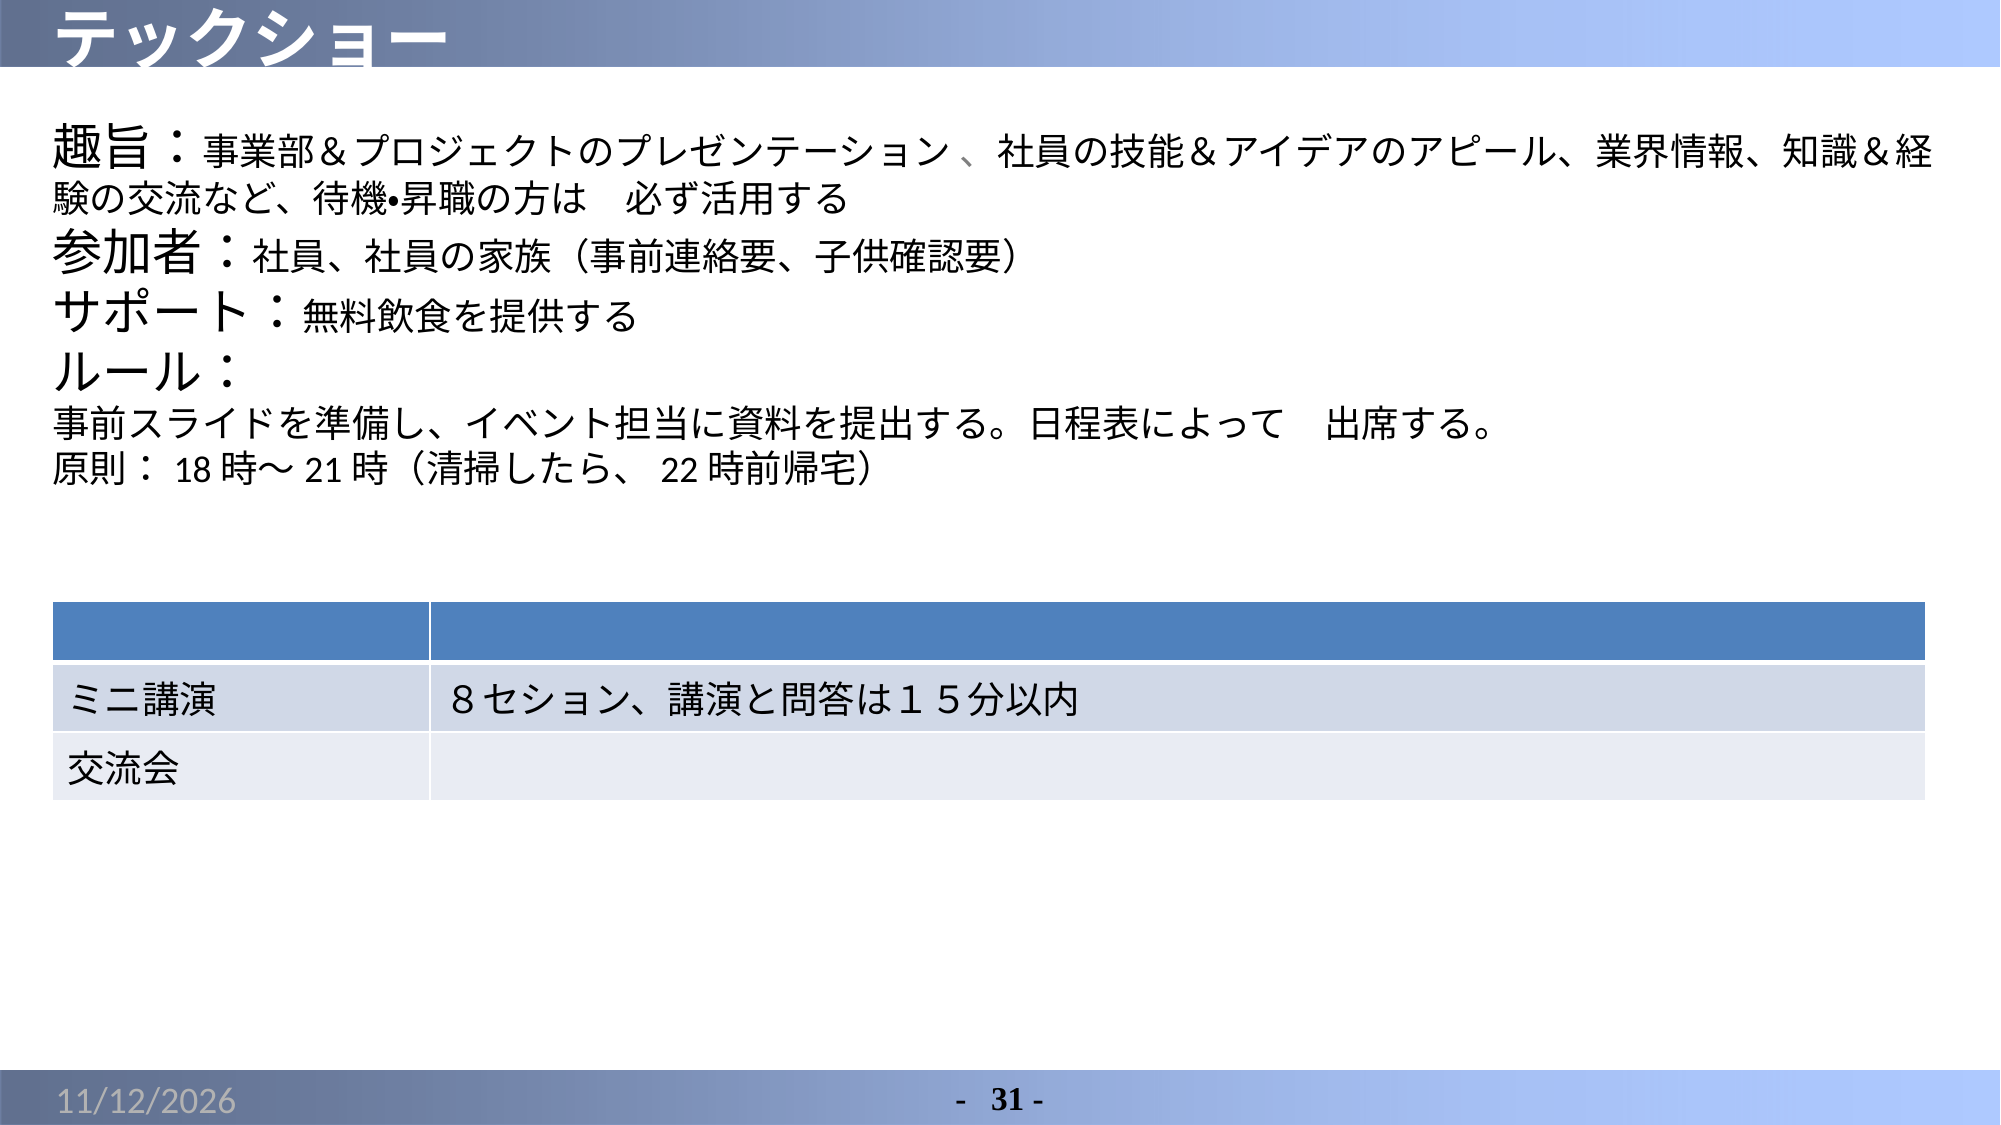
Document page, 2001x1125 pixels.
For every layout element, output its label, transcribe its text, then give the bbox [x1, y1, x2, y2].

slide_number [55, 1076, 516, 1122]
title テックショー [52, 0, 1946, 78]
table_cell [431, 733, 1925, 800]
table_cell ミニ講演 [53, 665, 429, 731]
list 趣旨：事業部＆プロジェクトのプレゼンテーション 、社員の技能＆アイデアのアピール、業界情報、知識＆経験の交流など、待機・昇職の方は 必ず活用する 参加者：社員、社員の家族（事前連絡要、子供確認要） サポート：無料飲食を提供する ルール： 事前スライドを準備し、イベント担当に資料を提出する。日程表によって 出席する。 原則：18時～21時（清掃したら、22時前帰宅） [52, 115, 1946, 494]
table_cell ８セション、講演と問答は１５分以内 [431, 665, 1925, 731]
table_header [431, 602, 1925, 660]
slide_number - 31 - [934, 1078, 1063, 1117]
table_cell 交流会 [53, 733, 429, 800]
table_header [53, 602, 429, 660]
